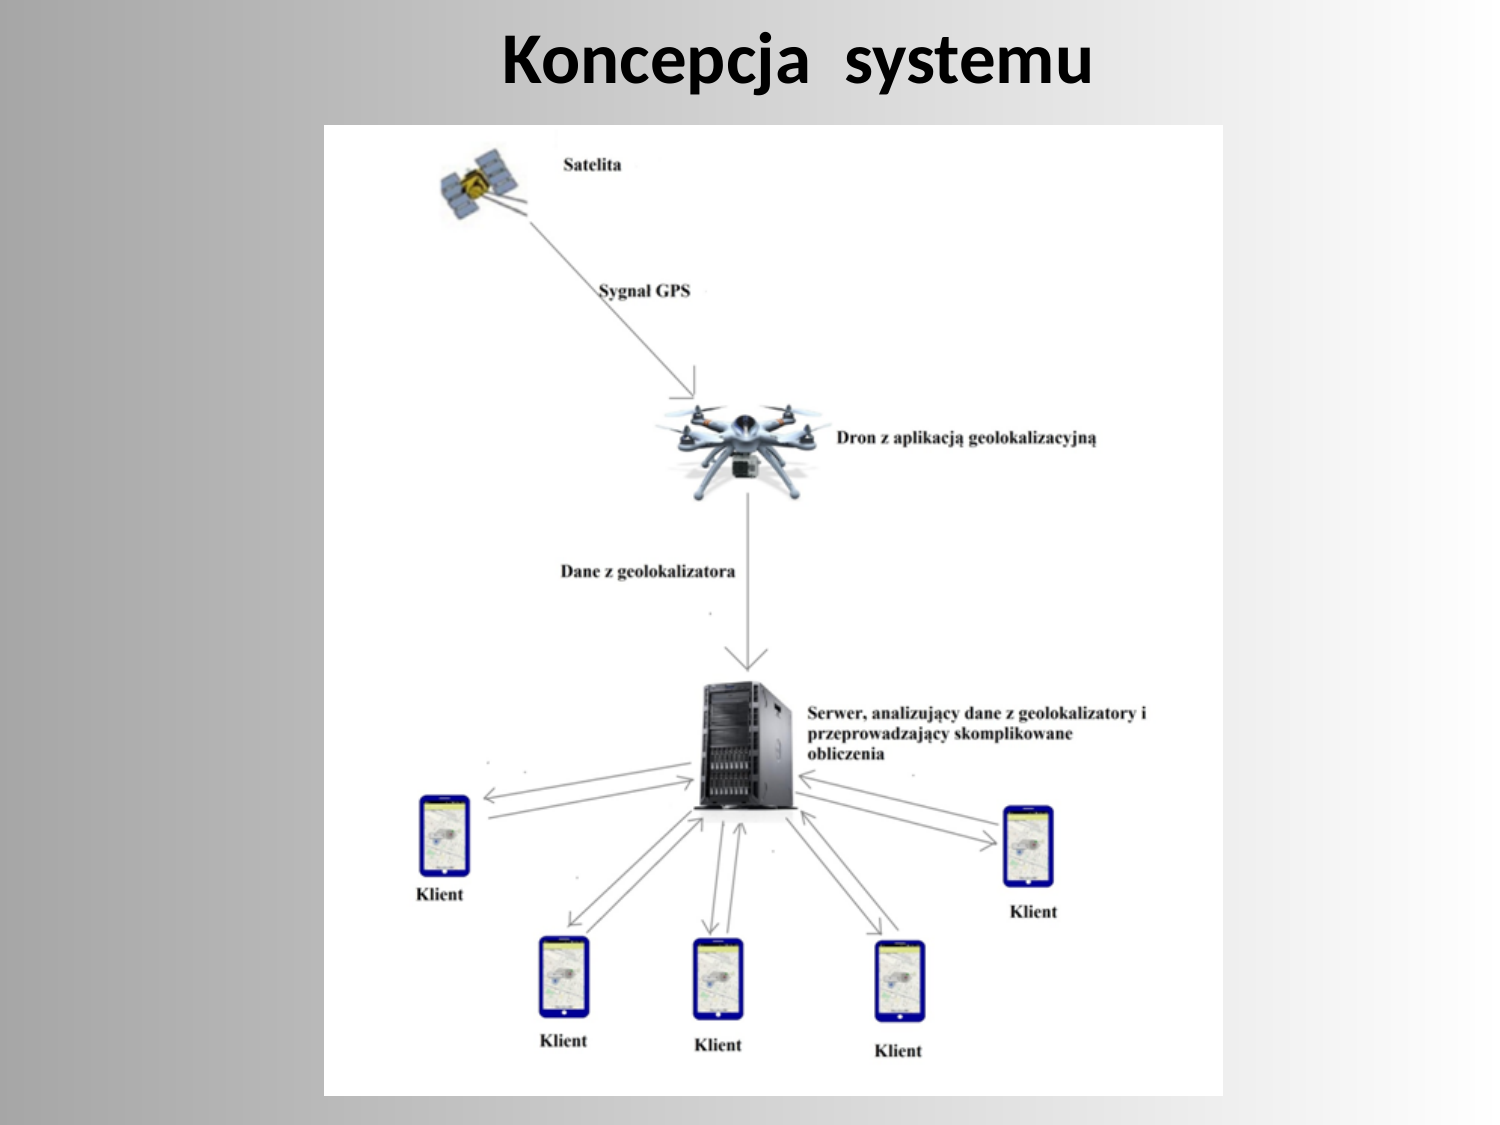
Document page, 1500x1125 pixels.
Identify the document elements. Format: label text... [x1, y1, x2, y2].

title Koncepcja systemu [123, 0, 1474, 148]
picture [324, 125, 1223, 1096]
